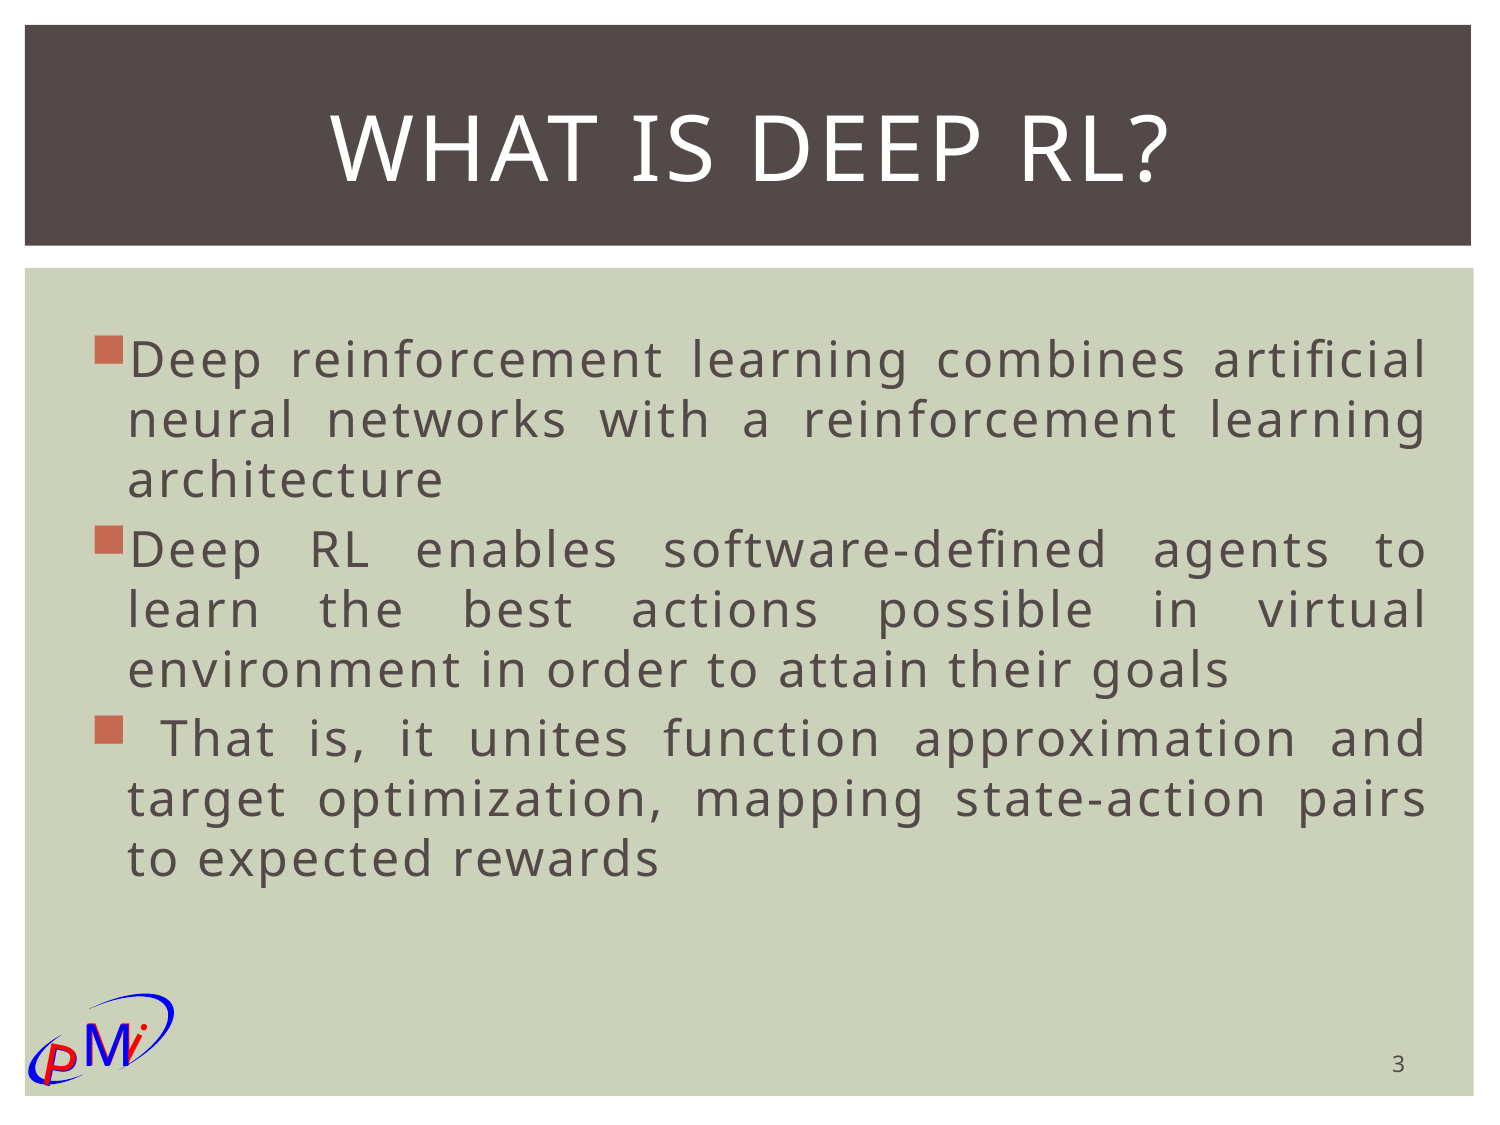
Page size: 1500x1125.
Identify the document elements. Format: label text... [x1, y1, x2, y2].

list Deep reinforcement learning combines artificial neural networks with a reinforcement learning architecture Deep RL enables software-defined agents to learn the best actions possible in virtual environment in order to attain their goals That is, it unites function approximation and target optimization, mapping state-action pairs to expected rewards [67, 319, 1447, 1043]
slide_number 3 [1349, 1041, 1448, 1089]
title What is deep RL? [62, 58, 1438, 232]
